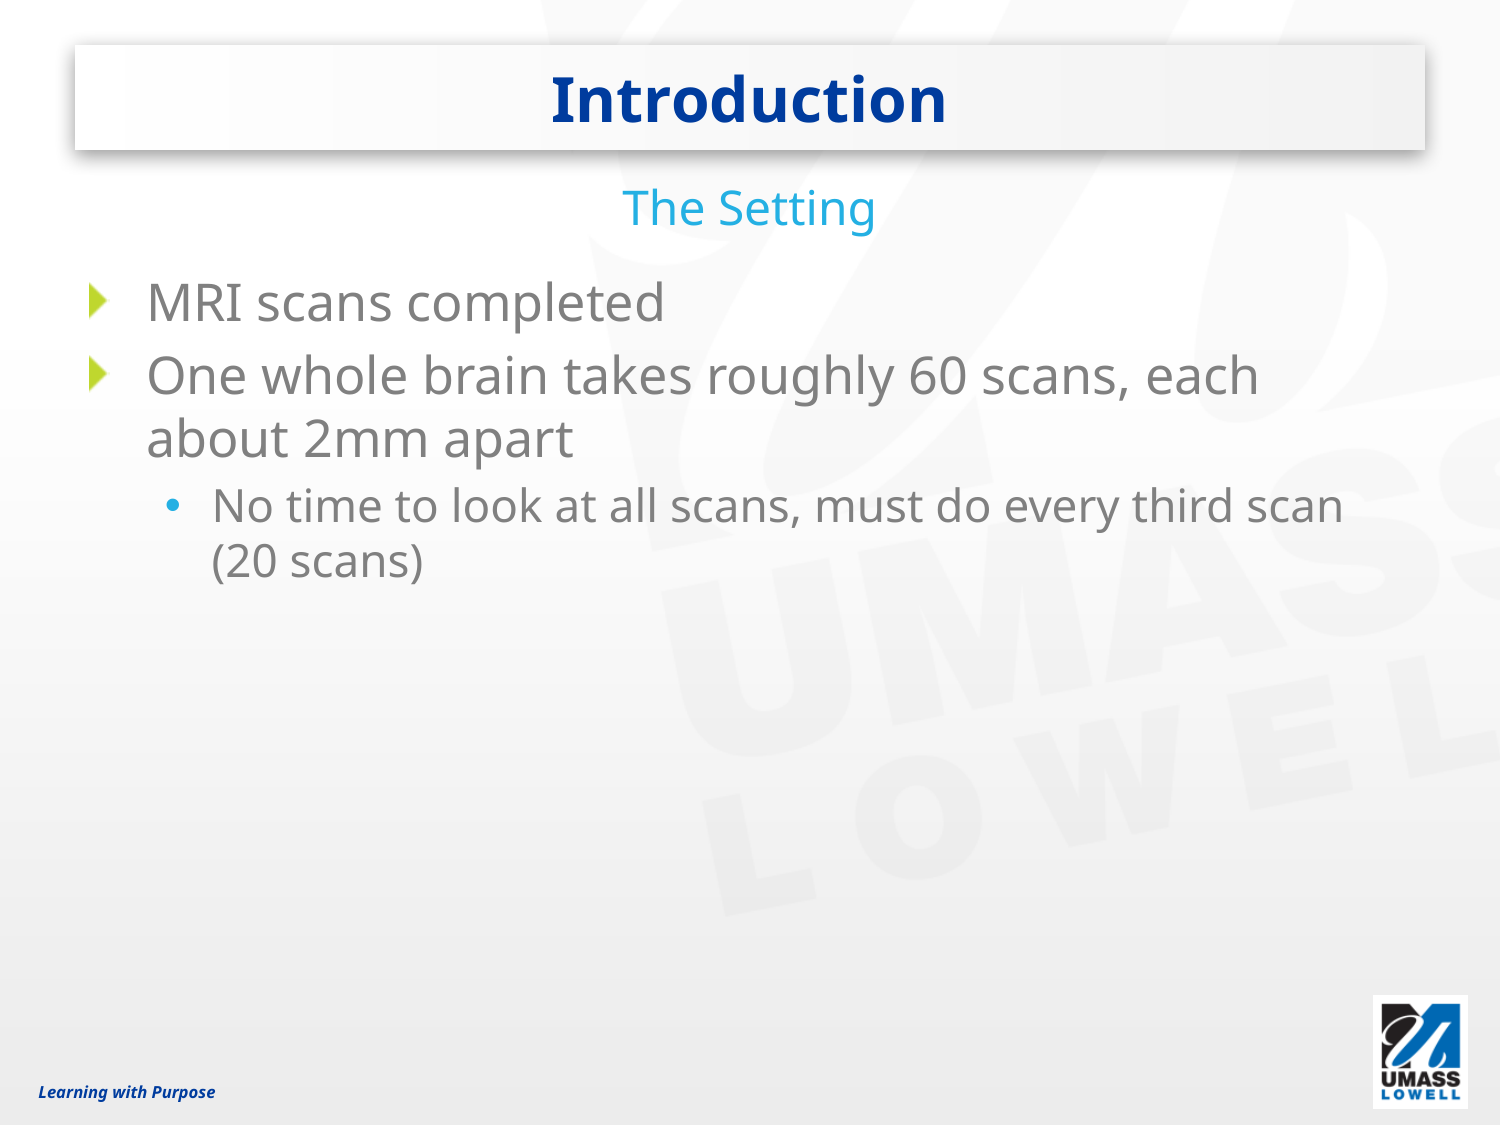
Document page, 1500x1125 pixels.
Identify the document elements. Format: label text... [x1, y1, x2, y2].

title Introduction [75, 45, 1425, 150]
list The Setting [75, 162, 1425, 250]
list MRI scans completed One whole brain takes roughly 60 scans, each about 2mm apart No time to look at all scans, must do every third scan (20 scans) [75, 262, 1425, 1063]
picture [0, 0, 1500, 1125]
